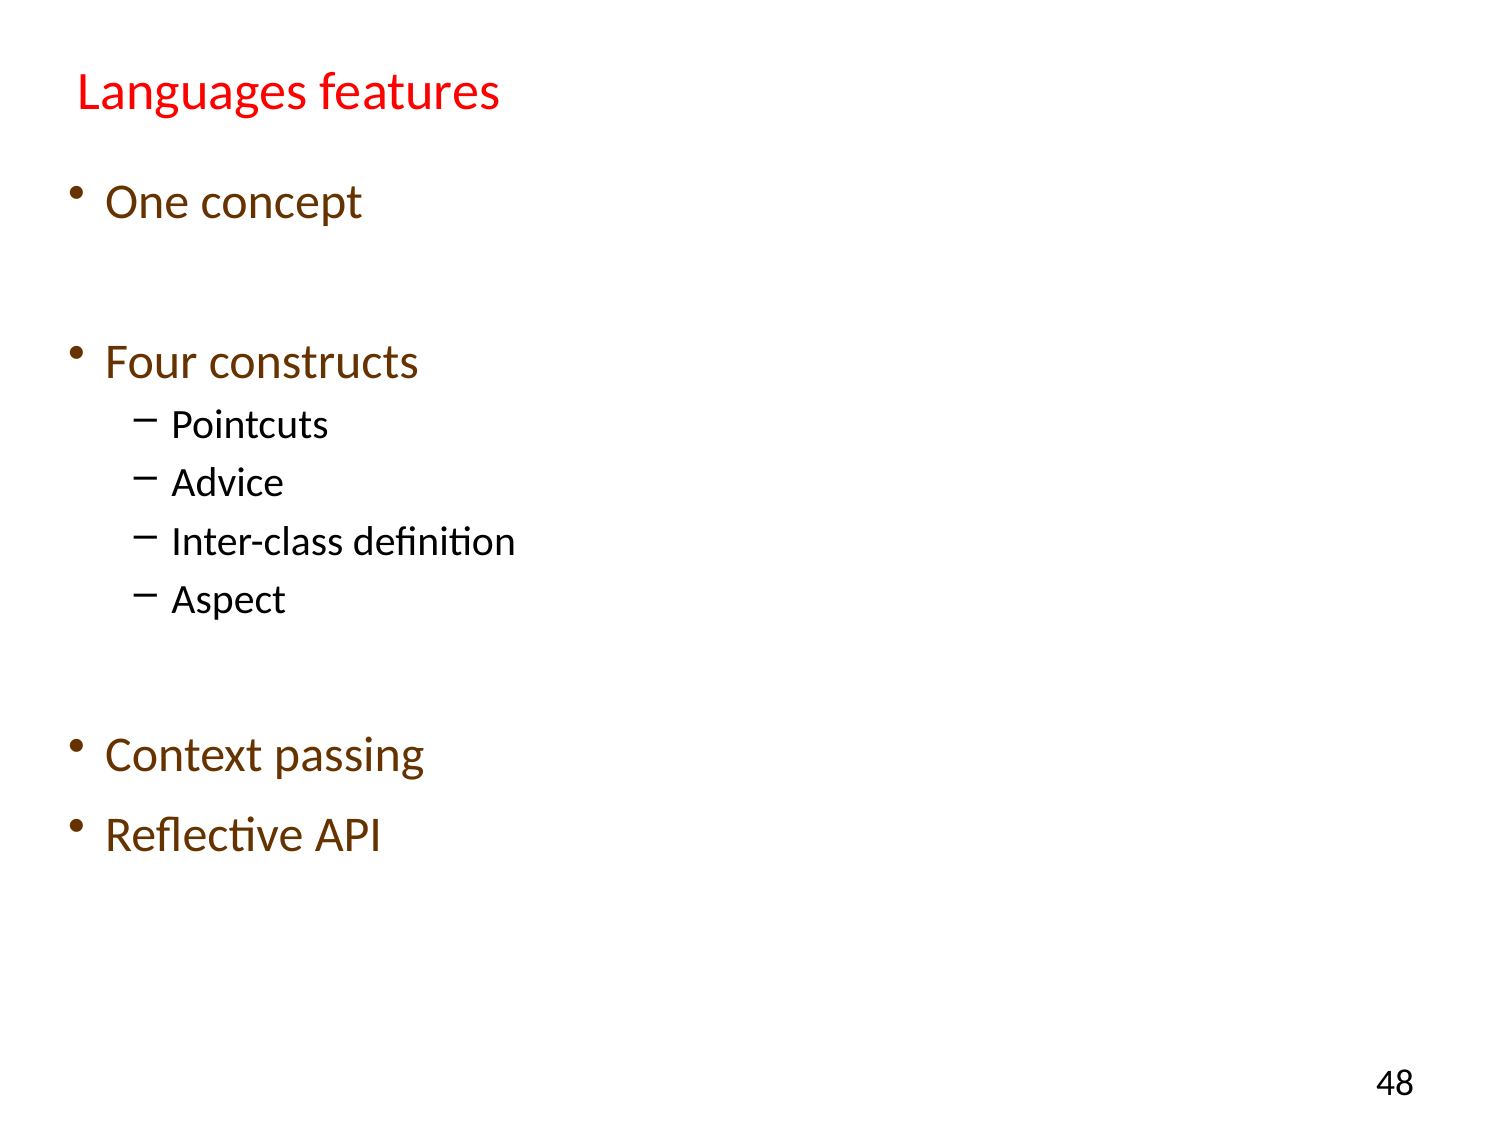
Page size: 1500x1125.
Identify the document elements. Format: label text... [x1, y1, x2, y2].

slide_number 48 [1324, 1049, 1438, 1125]
title Languages features [62, 49, 1426, 126]
list One concept Four constructs Pointcuts Advice Inter-class definition Aspect Context passing Reflective API [52, 160, 1429, 1012]
